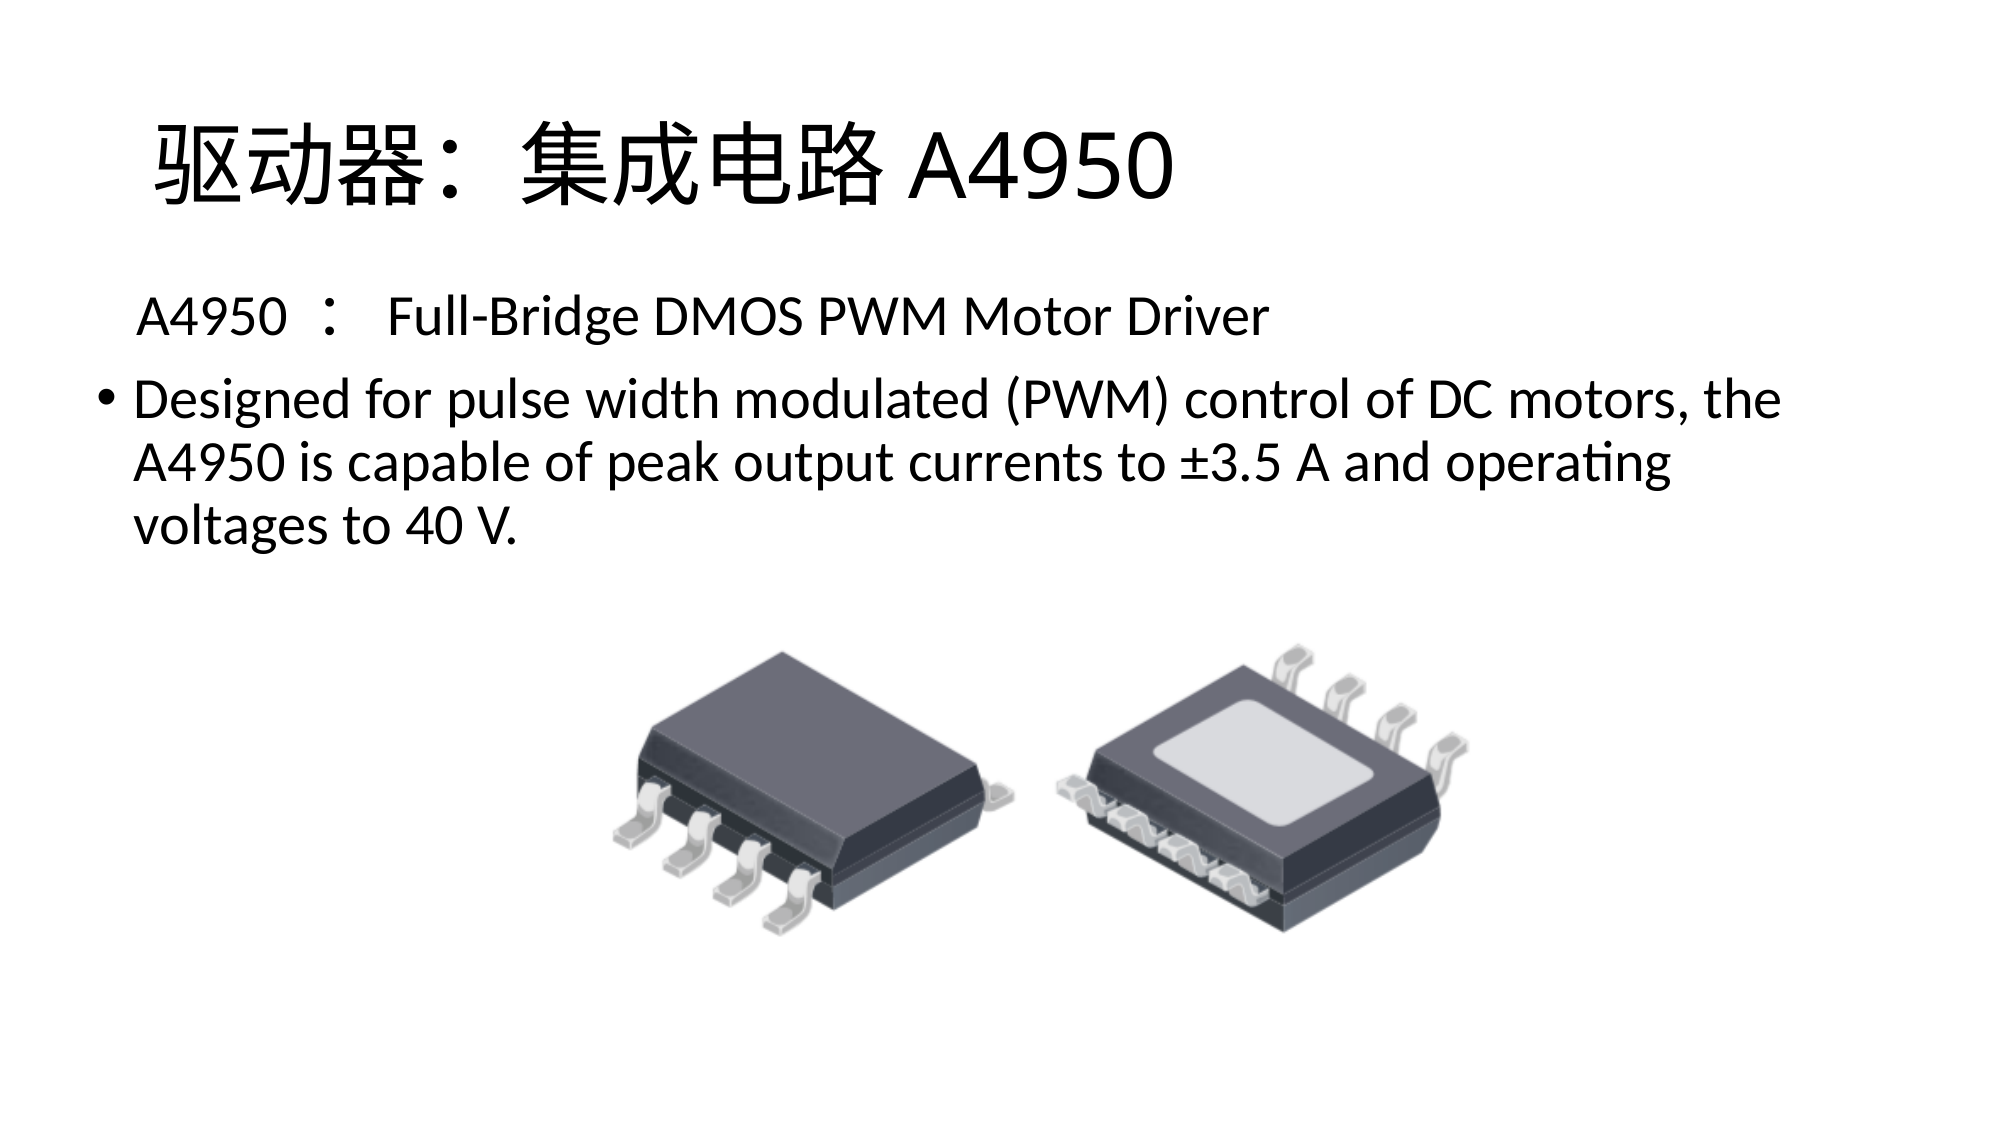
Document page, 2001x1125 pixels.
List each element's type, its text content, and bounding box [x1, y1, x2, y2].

picture [593, 612, 1487, 947]
title 驱动器：集成电路A4950 [137, 59, 1863, 277]
list A4950 ：Full-Bridge DMOS PWM Motor Driver Designed for pulse width modulated (PWM) control of DC motors, the A4950 is capable of peak output currents to ±3.5 A and operating voltages to 40 V. [81, 277, 1876, 613]
